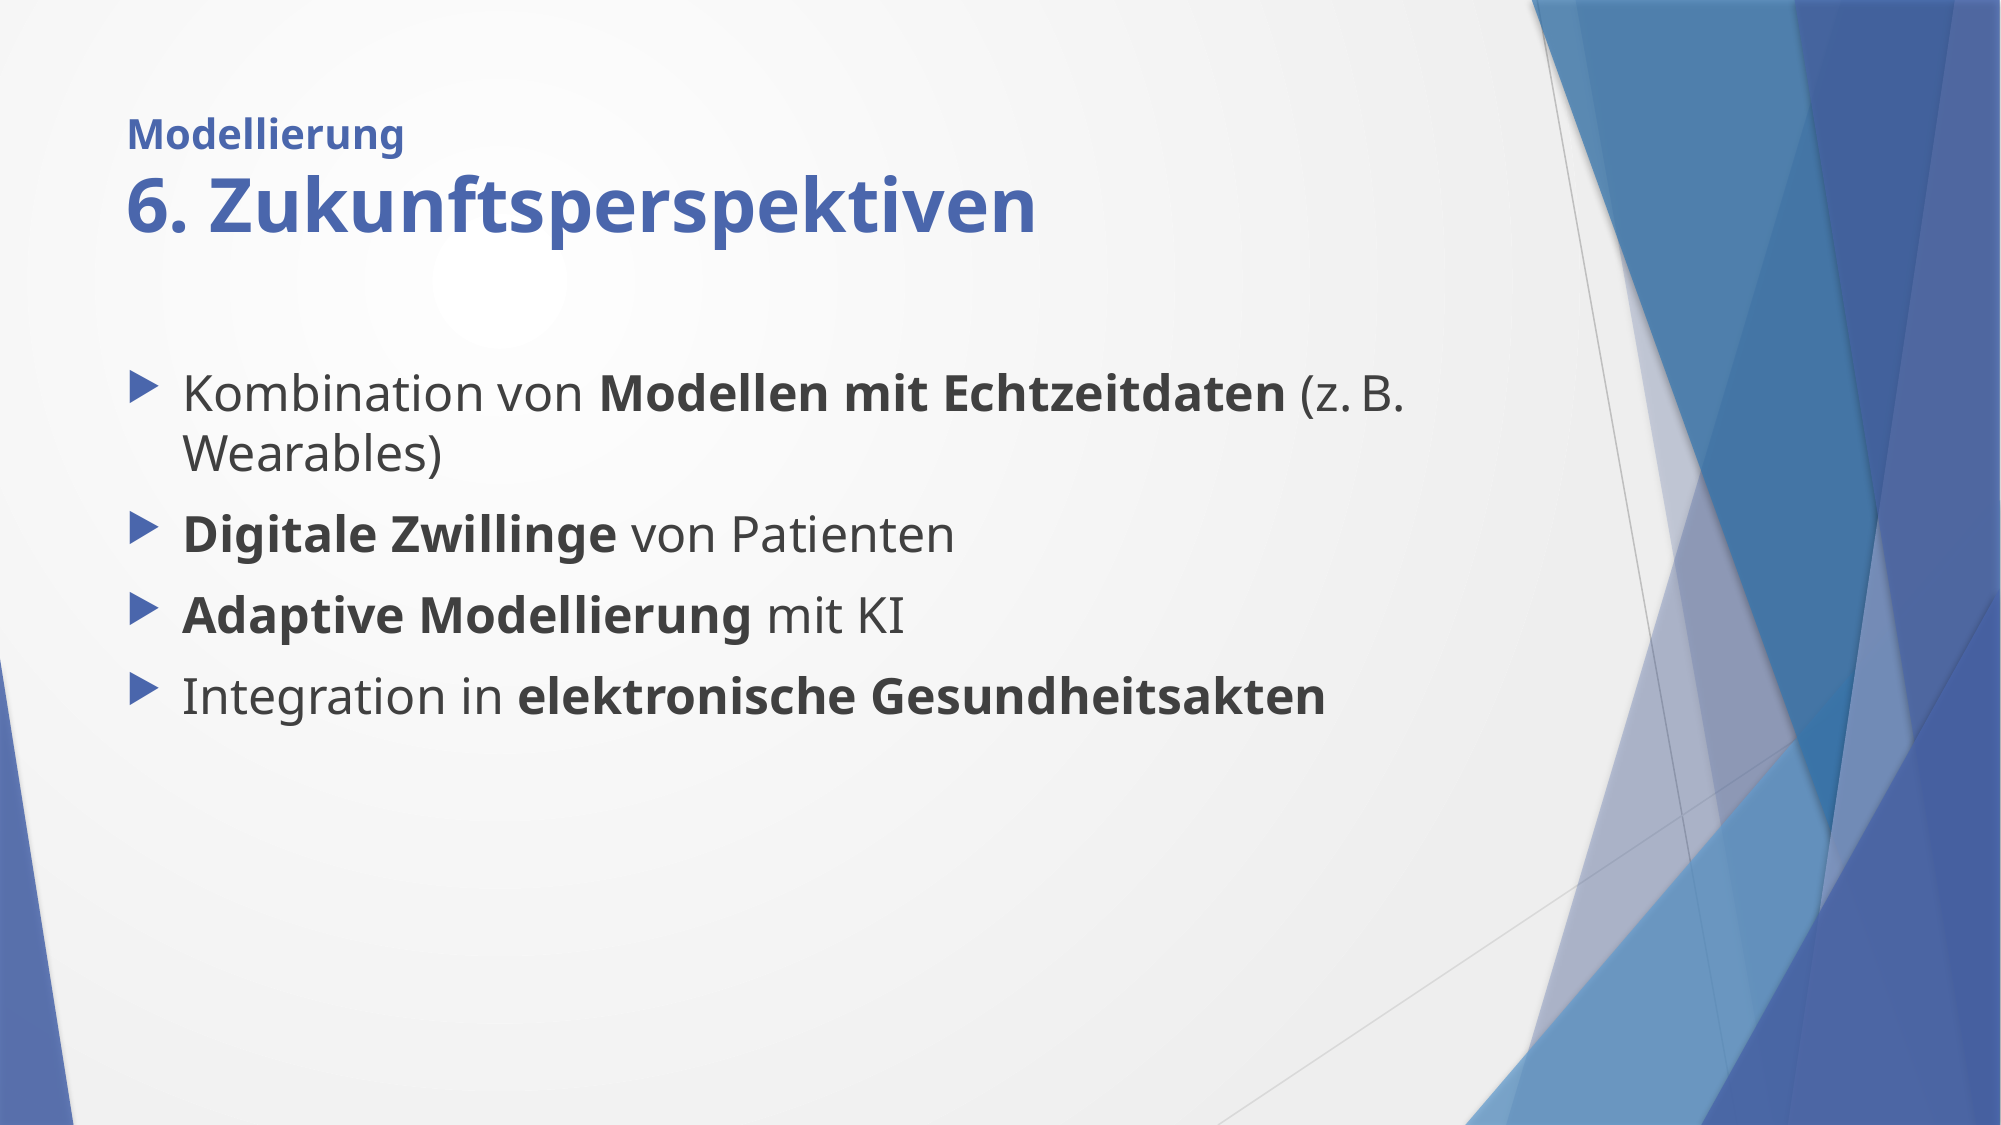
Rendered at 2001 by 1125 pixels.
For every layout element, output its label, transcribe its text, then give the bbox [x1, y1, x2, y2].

title Modellierung 6. Zukunftsperspektiven [111, 99, 1522, 317]
list Kombination von Modellen mit Echtzeitdaten (z. B. Wearables) Digitale Zwillinge von Patienten Adaptive Modellierung mit KI Integration in elektronische Gesundheitsakten [111, 354, 1522, 992]
